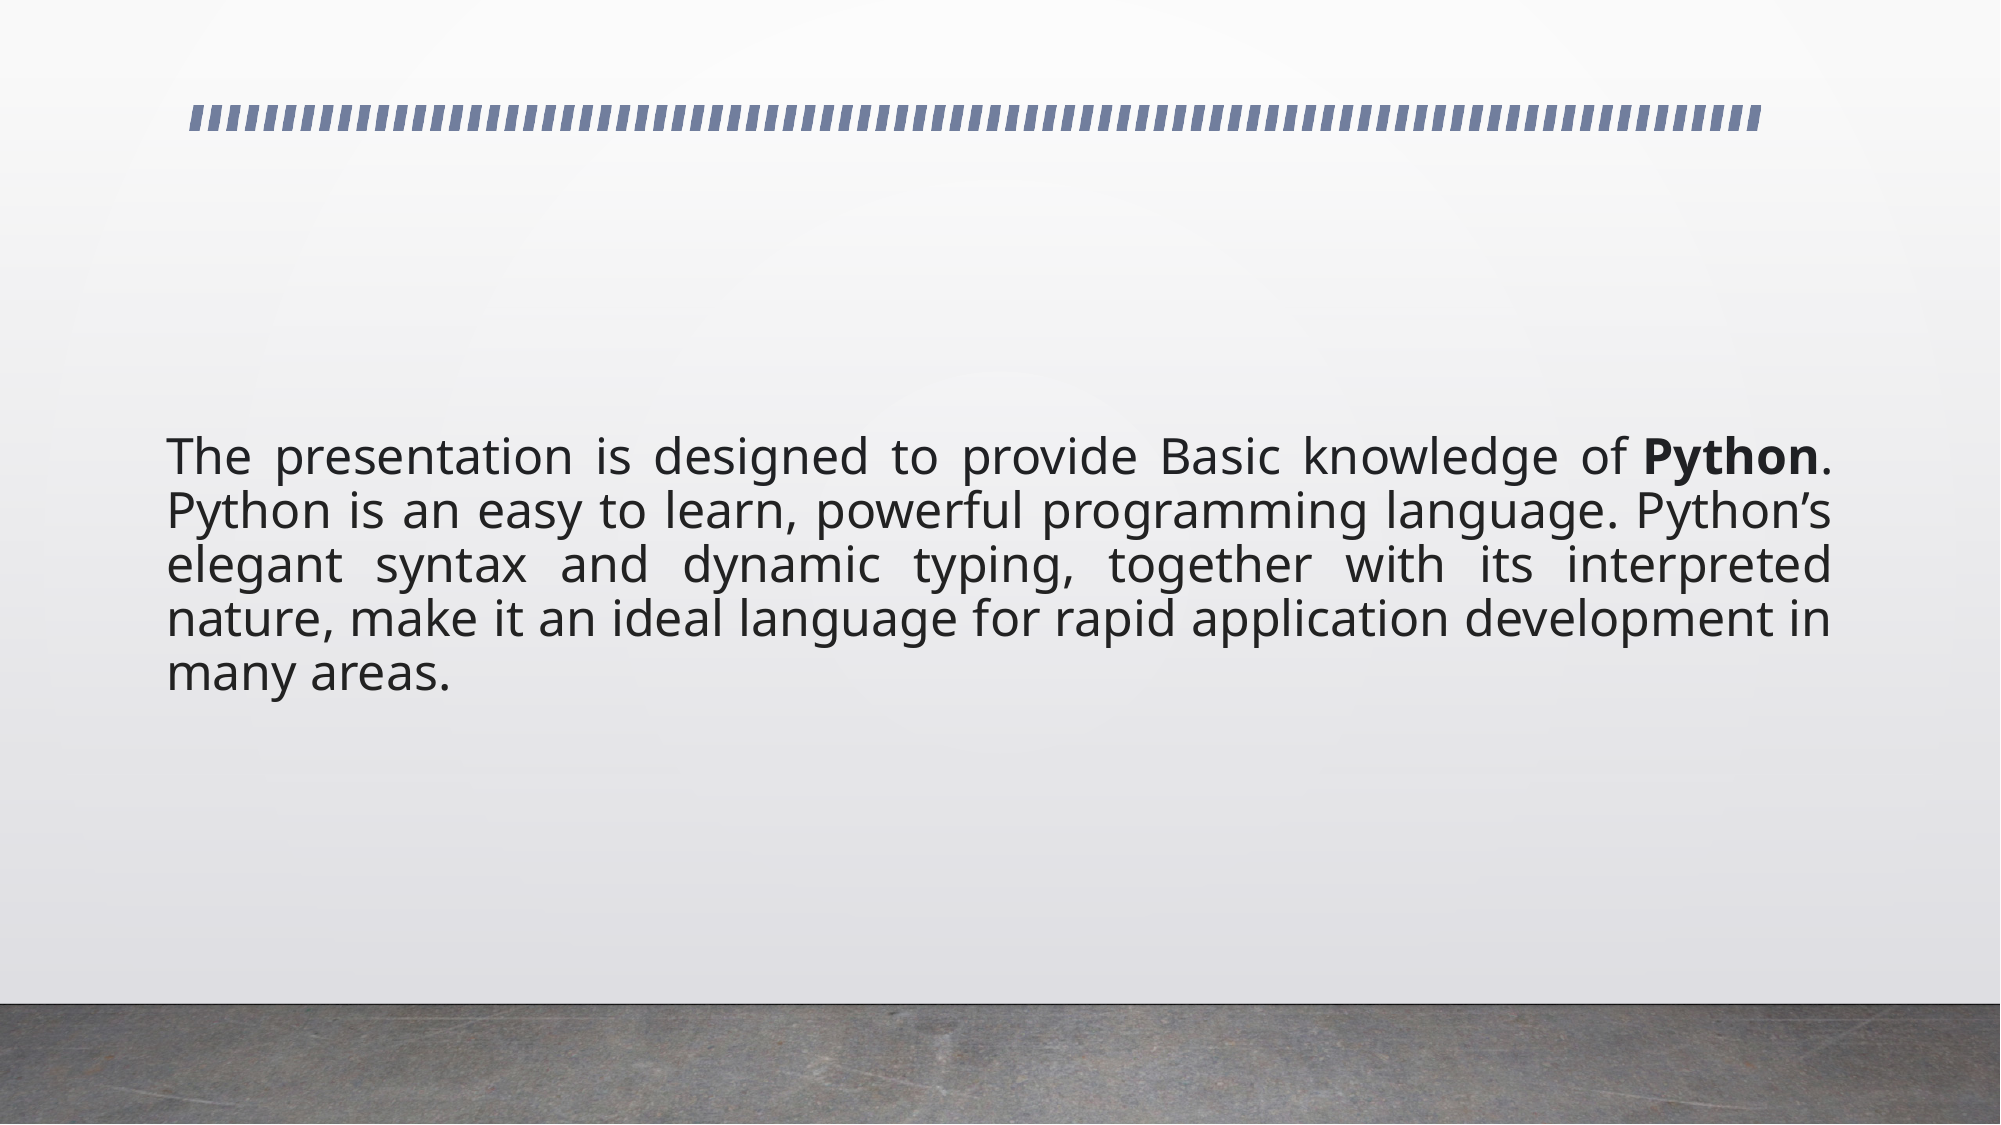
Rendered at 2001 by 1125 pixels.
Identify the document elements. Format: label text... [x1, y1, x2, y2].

picture [0, 1004, 2000, 1124]
title The presentation is designed to provide Basic knowledge of Python. Python is an easy to learn, powerful programming language. Python’s elegant syntax and dynamic typing, together with its interpreted nature, make it an ideal language for rapid application development in many areas. [151, 333, 1849, 792]
